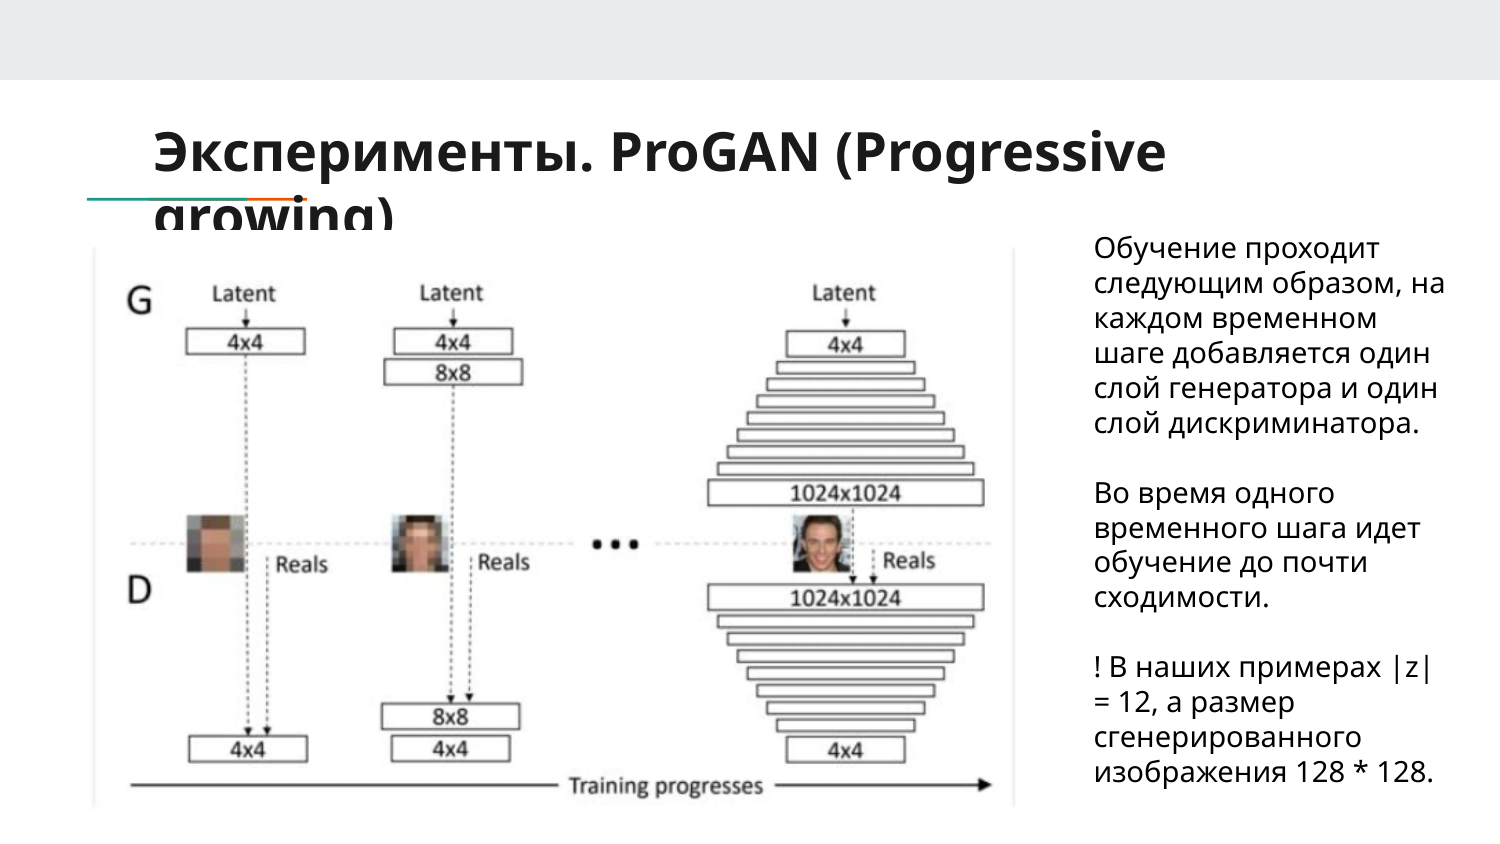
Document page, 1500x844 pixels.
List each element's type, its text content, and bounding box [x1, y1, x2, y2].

title Эксперименты. ProGAN (Progressive growing) [138, 102, 1400, 191]
picture [62, 230, 1047, 822]
text_box Обучение проходит следующим образом, на каждом временном шаге добавляется один слой генератора и один слой дискриминатора. Во время одного временного шага идет обучение до почти сходимости. ! В наших примерах |z| = 12, а размер сгенерированного изображения 128 * 128. [1078, 214, 1466, 805]
